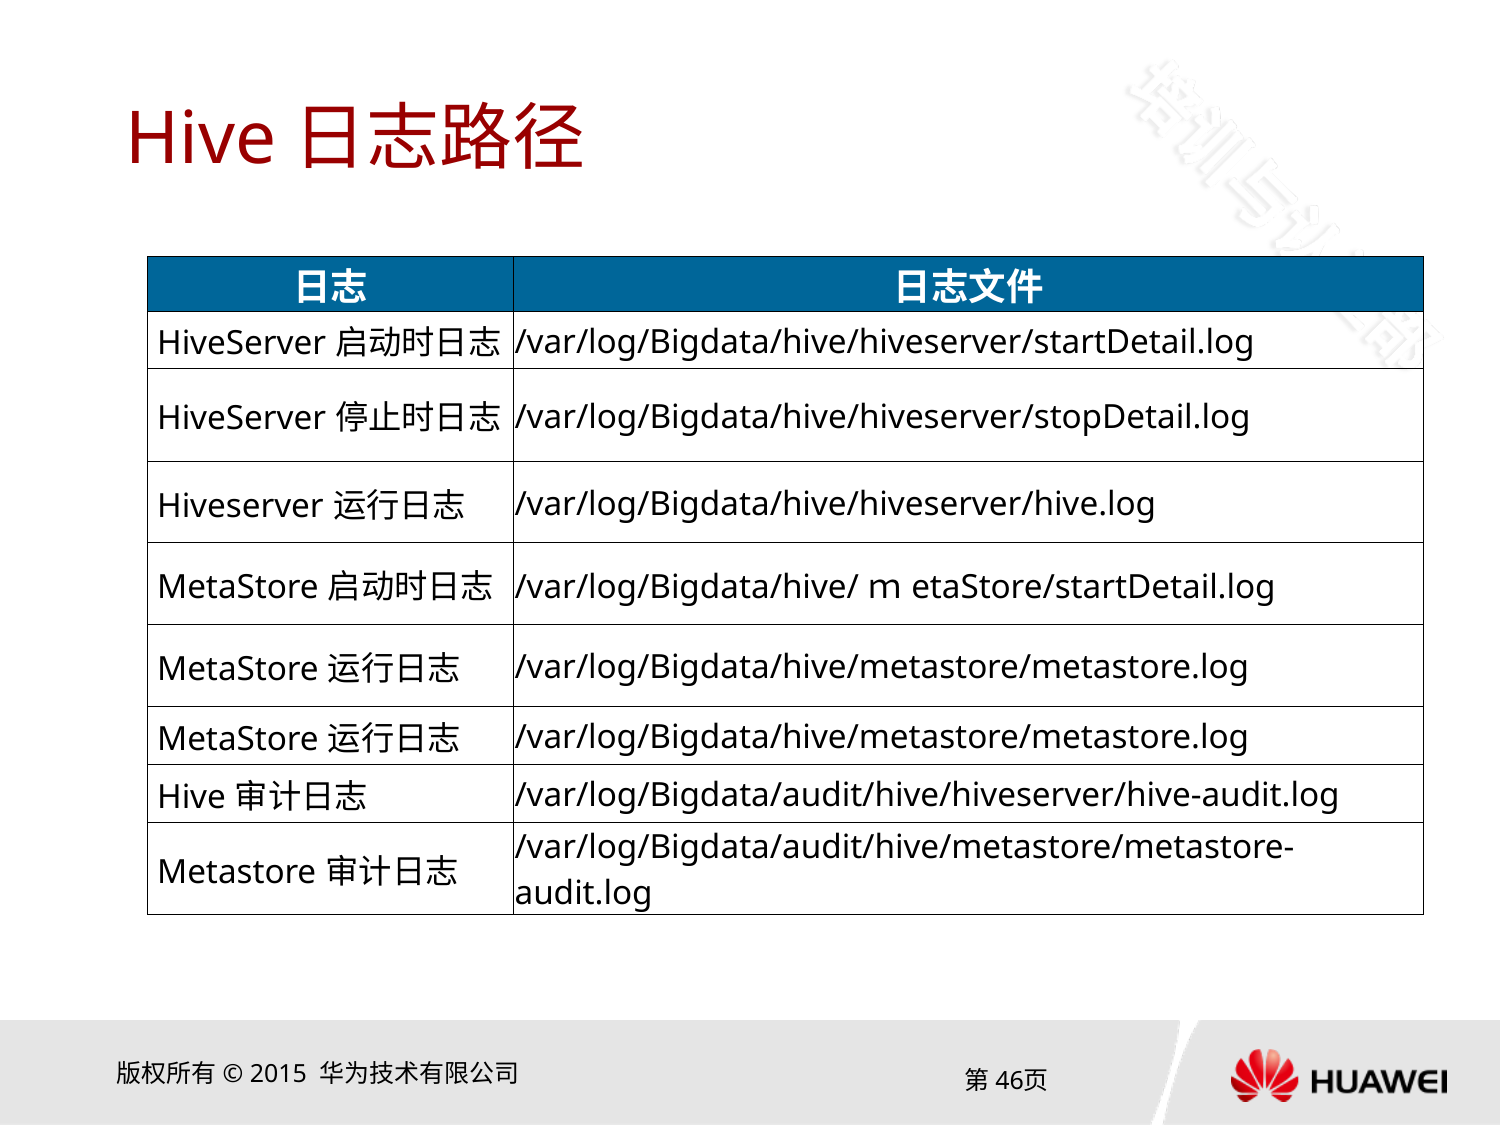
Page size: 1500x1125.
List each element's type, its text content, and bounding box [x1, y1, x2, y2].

table_cell /var/log/Bigdata/audit/hive/hiveserver/hive-audit.log [514, 765, 1423, 822]
table_cell /var/log/Bigdata/hive/metastore/metastore.log [514, 625, 1423, 706]
table_cell Hiveserver运行日志 [148, 462, 513, 542]
table_cell HiveServer启动时日志 [148, 312, 513, 368]
table_cell Metastore审计日志 [148, 823, 513, 914]
table_cell /var/log/Bigdata/hive/hiveserver/stopDetail.log [514, 369, 1423, 461]
table_cell MetaStore启动时日志 [148, 543, 513, 624]
table_cell /var/log/Bigdata/hive/hiveserver/hive.log [514, 462, 1423, 542]
table_cell Hive审计日志 [148, 765, 513, 822]
table_cell /var/log/Bigdata/audit/hive/metastore/metastore-audit.log [514, 823, 1423, 914]
title Hive日志路径 [111, 63, 1378, 207]
picture [0, 1020, 1500, 1125]
table_header 日志 [148, 257, 513, 311]
table_cell /var/log/Bigdata/hive/metastore/metastore.log [514, 707, 1423, 764]
table_cell HiveServer停止时日志 [148, 369, 513, 461]
table_cell /var/log/Bigdata/hive/hiveserver/startDetail.log [514, 312, 1423, 368]
table_header 日志文件 [514, 257, 1423, 311]
table_cell MetaStore运行日志 [148, 707, 513, 764]
table_cell MetaStore运行日志 [148, 625, 513, 706]
picture [1068, 0, 1500, 428]
table_cell /var/log/Bigdata/hive/ｍetaStore/startDetail.log [514, 543, 1423, 624]
